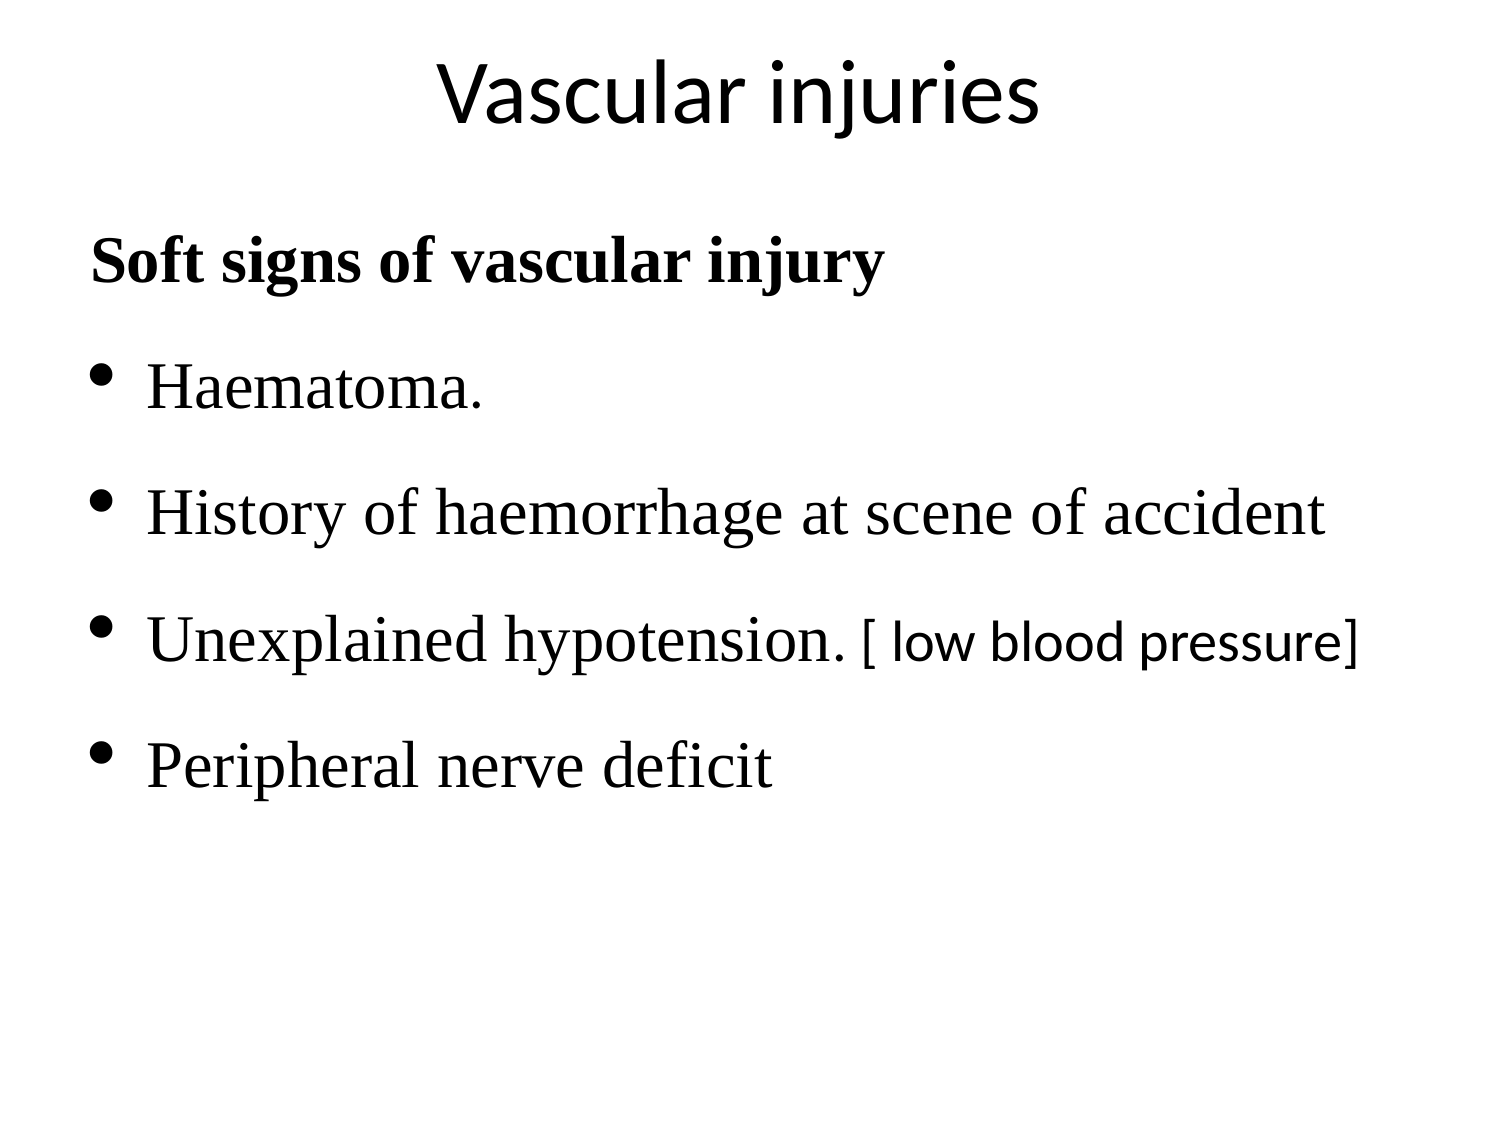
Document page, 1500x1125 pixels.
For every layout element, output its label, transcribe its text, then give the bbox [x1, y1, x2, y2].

list Soft signs of vascular injury Haematoma. History of haemorrhage at scene of accident Unexplained hypotension. [ low blood pressure] Peripheral nerve deficit [75, 196, 1425, 1106]
title Vascular injuries [75, 0, 1425, 173]
